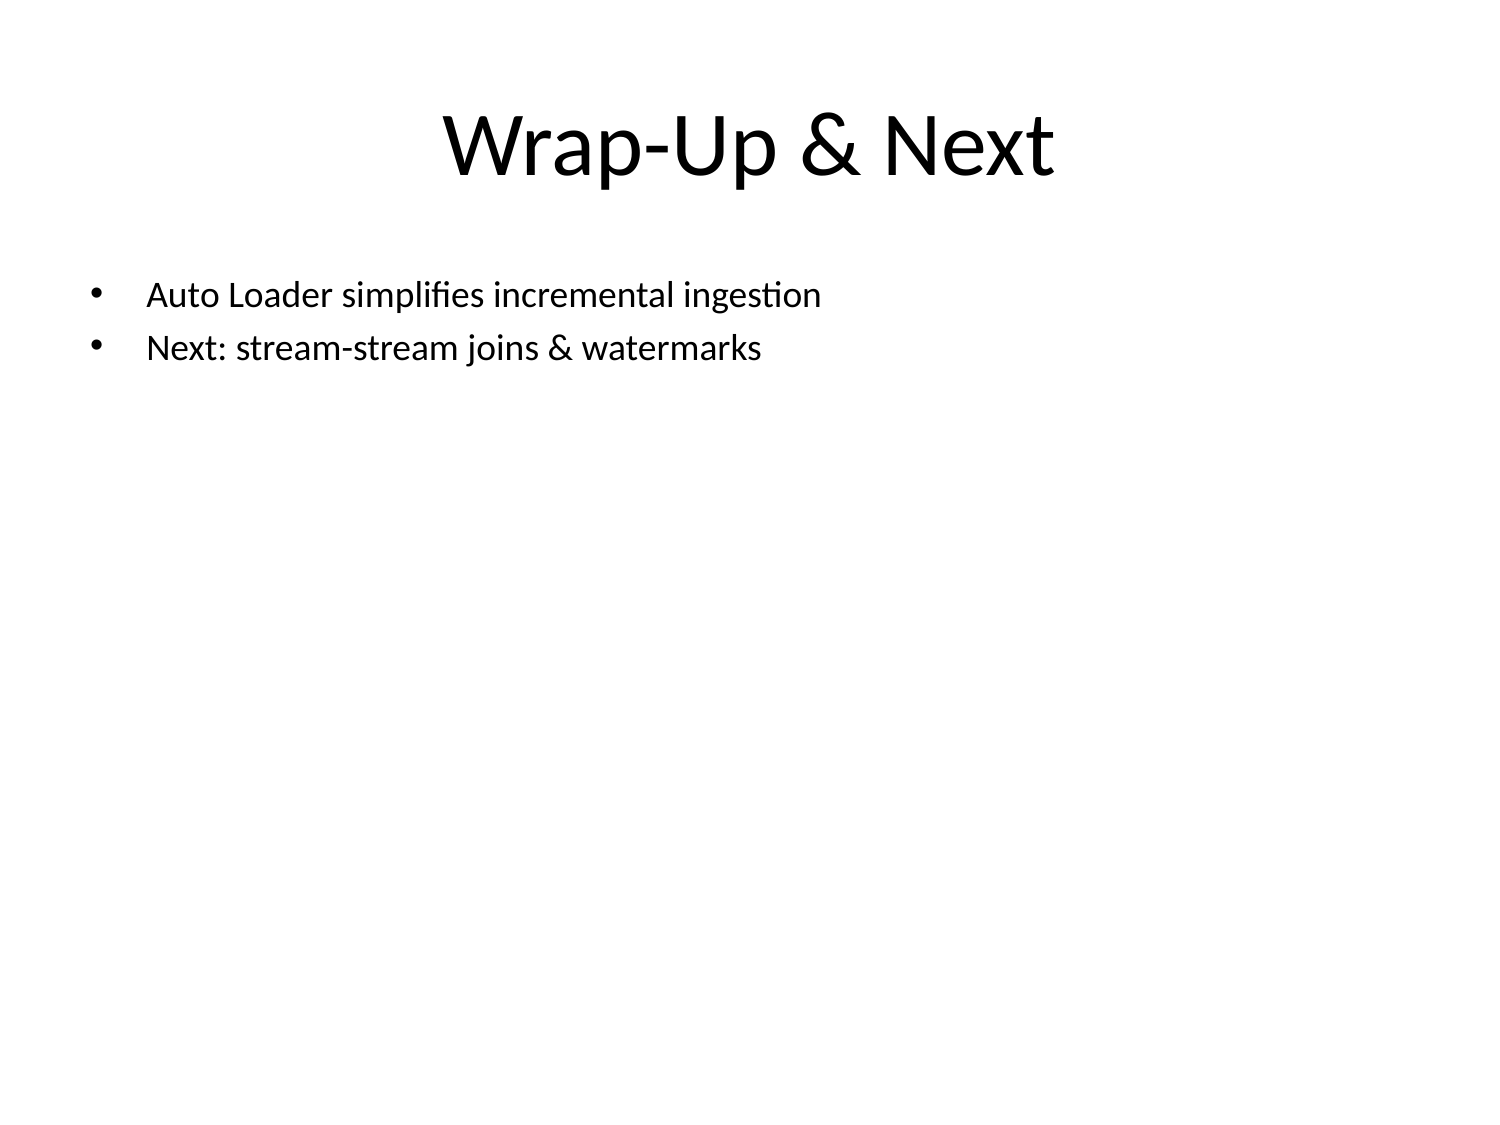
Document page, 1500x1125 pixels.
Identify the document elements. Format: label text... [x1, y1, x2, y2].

title Wrap-Up & Next [75, 45, 1425, 233]
list Auto Loader simplifies incremental ingestion Next: stream-stream joins & watermarks [75, 262, 1425, 1005]
